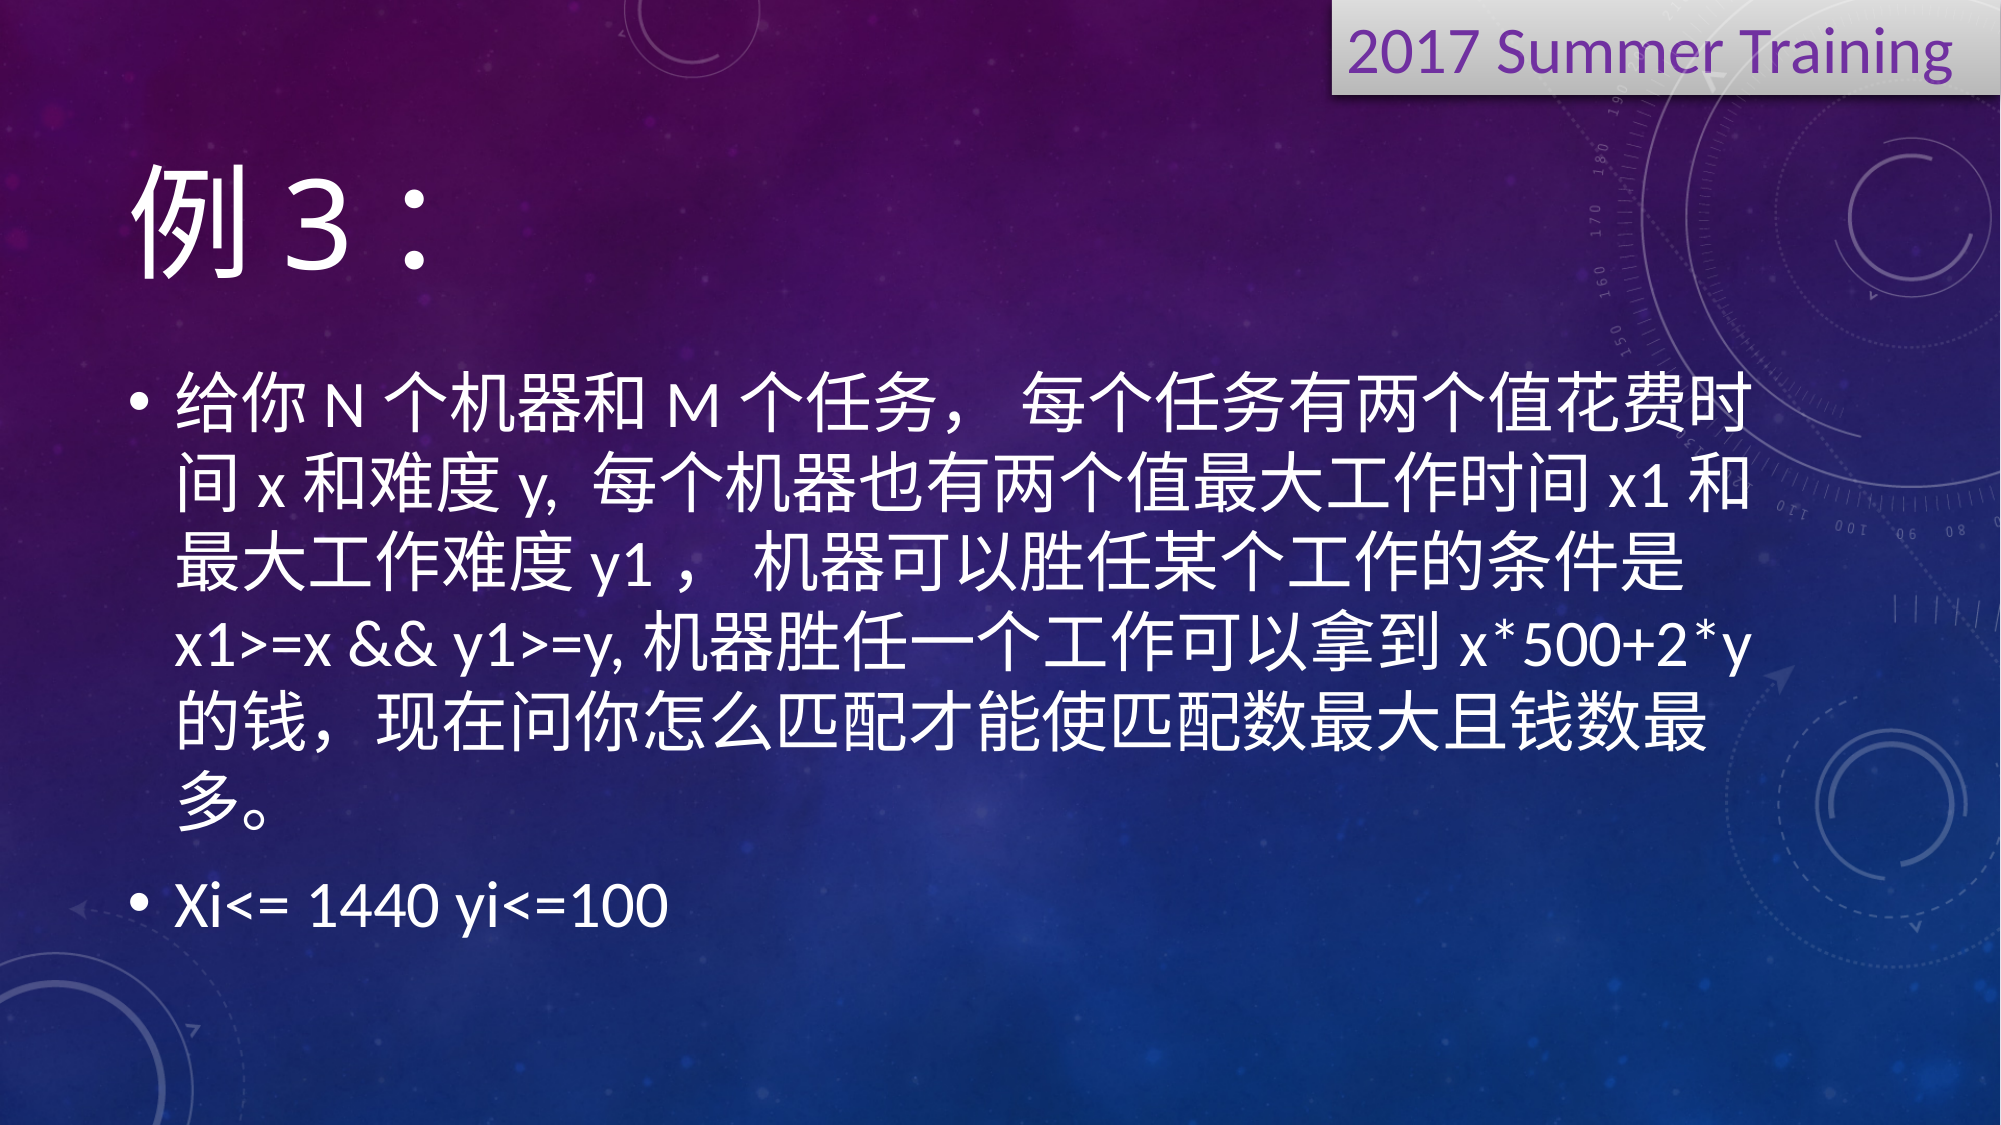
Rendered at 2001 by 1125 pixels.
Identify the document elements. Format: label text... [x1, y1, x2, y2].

title 例3： [112, 99, 1775, 339]
list 给你N个机器和M个任务， 每个任务有两个值花费时间x和难度y, 每个机器也有两个值最大工作时间x1和最大工作难度y1， 机器可以胜任某个工作的条件是x1>=x && y1>=y,机器胜任一个工作可以拿到x*500+2*y的钱，现在问你怎么匹配才能使匹配数最大且钱数最多。 Xi<= 1440 yi<=100 [112, 351, 1775, 950]
picture [0, 0, 2001, 1125]
